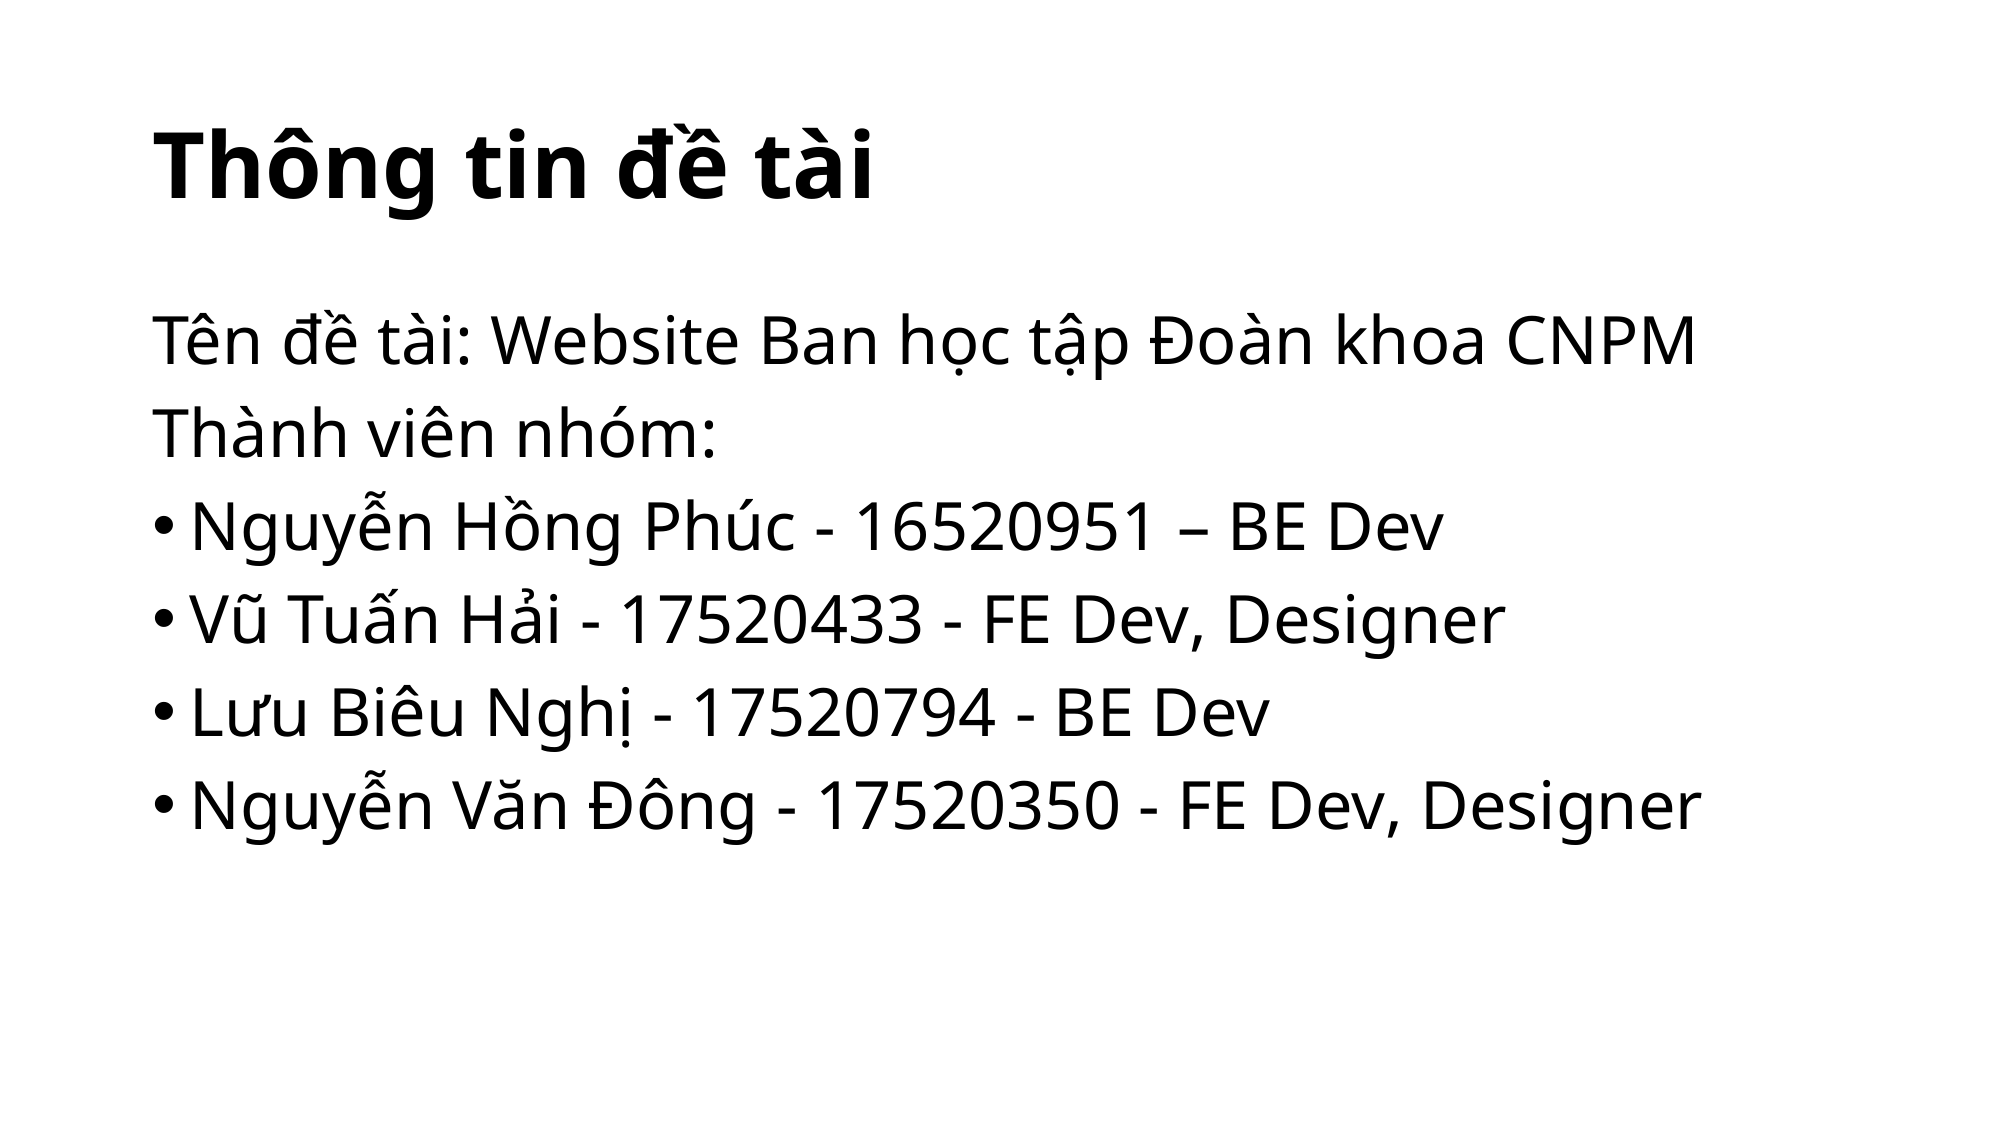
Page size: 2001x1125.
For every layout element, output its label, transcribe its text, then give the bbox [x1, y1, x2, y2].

title Thông tin đề tài [137, 59, 1863, 278]
list Tên đề tài: Website Ban học tập Đoàn khoa CNPM Thành viên nhóm: Nguyễn Hồng Phúc - 16520951 – BE Dev Vũ Tuấn Hải - 17520433 - FE Dev, Designer Lưu Biêu Nghị - 17520794 - BE Dev Nguyễn Văn Đông - 17520350 - FE Dev, Designer [137, 299, 1863, 1014]
